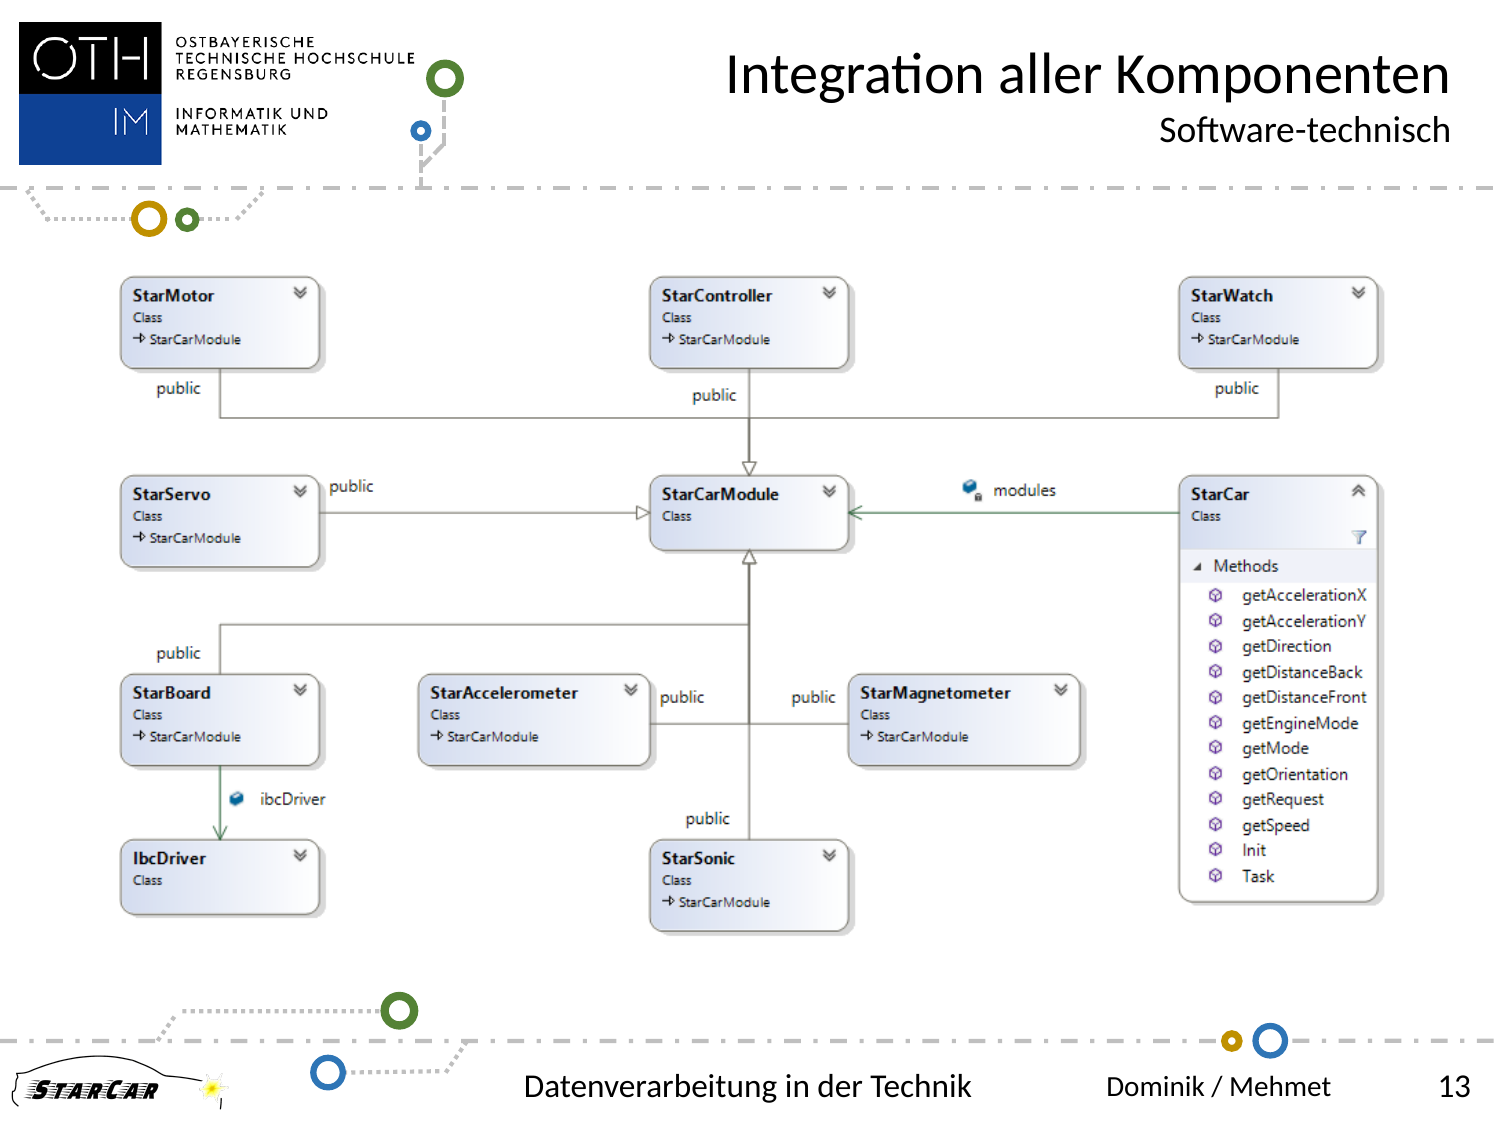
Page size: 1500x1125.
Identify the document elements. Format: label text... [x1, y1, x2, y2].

list Integration aller Komponenten Software-technisch [478, 21, 1452, 164]
footer Datenverarbeitung in der Technik [0, 1042, 1497, 1125]
picture [107, 263, 1390, 943]
picture [417, 127, 424, 134]
picture [19, 22, 428, 165]
